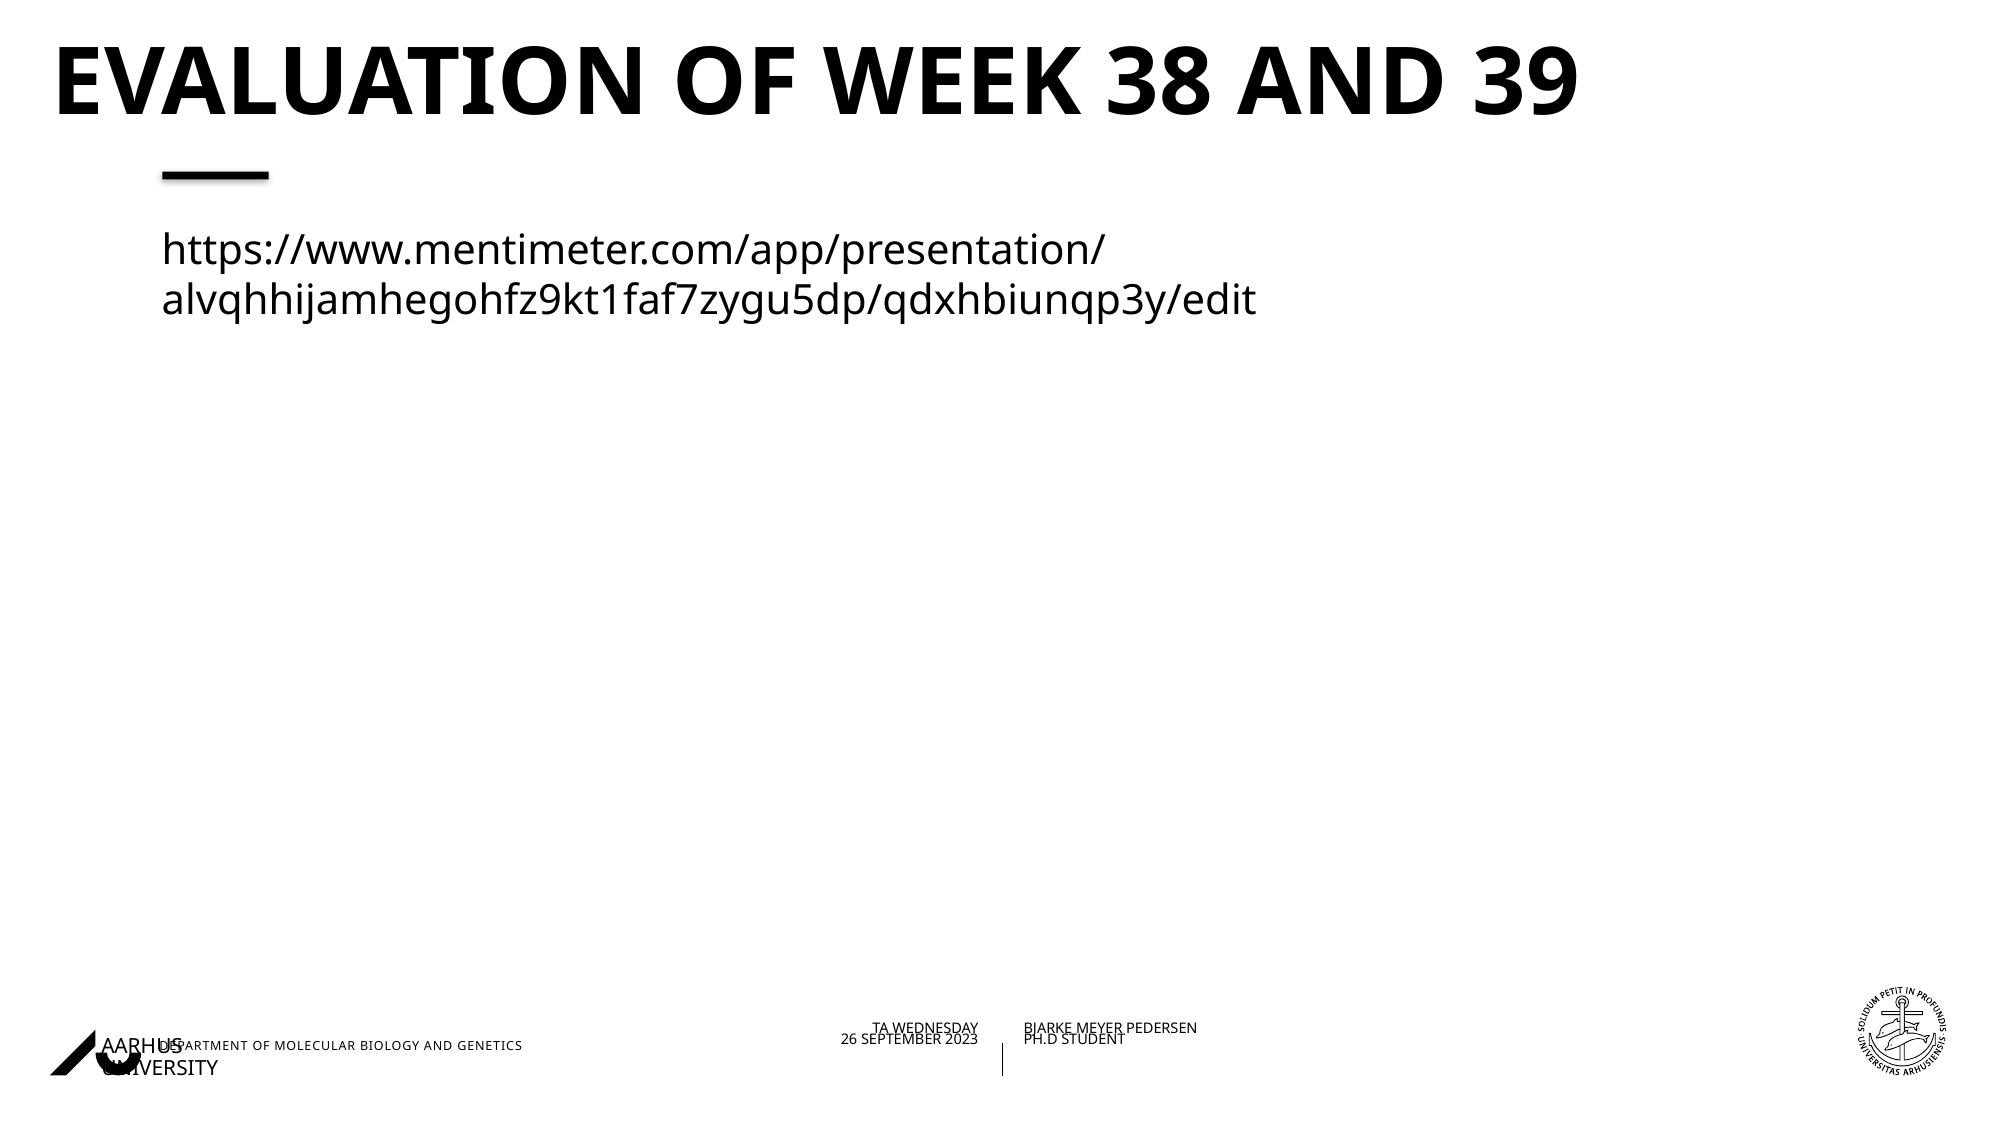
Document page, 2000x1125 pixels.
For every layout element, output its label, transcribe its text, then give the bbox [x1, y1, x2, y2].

list https://www.mentimeter.com/app/presentation/alvqhhijamhegohfz9kt1faf7zygu5dp/qdxhbiunqp3y/edit [161, 224, 1839, 968]
title EVALUATION OF WEEK 38 and 39 [51, 34, 1948, 159]
